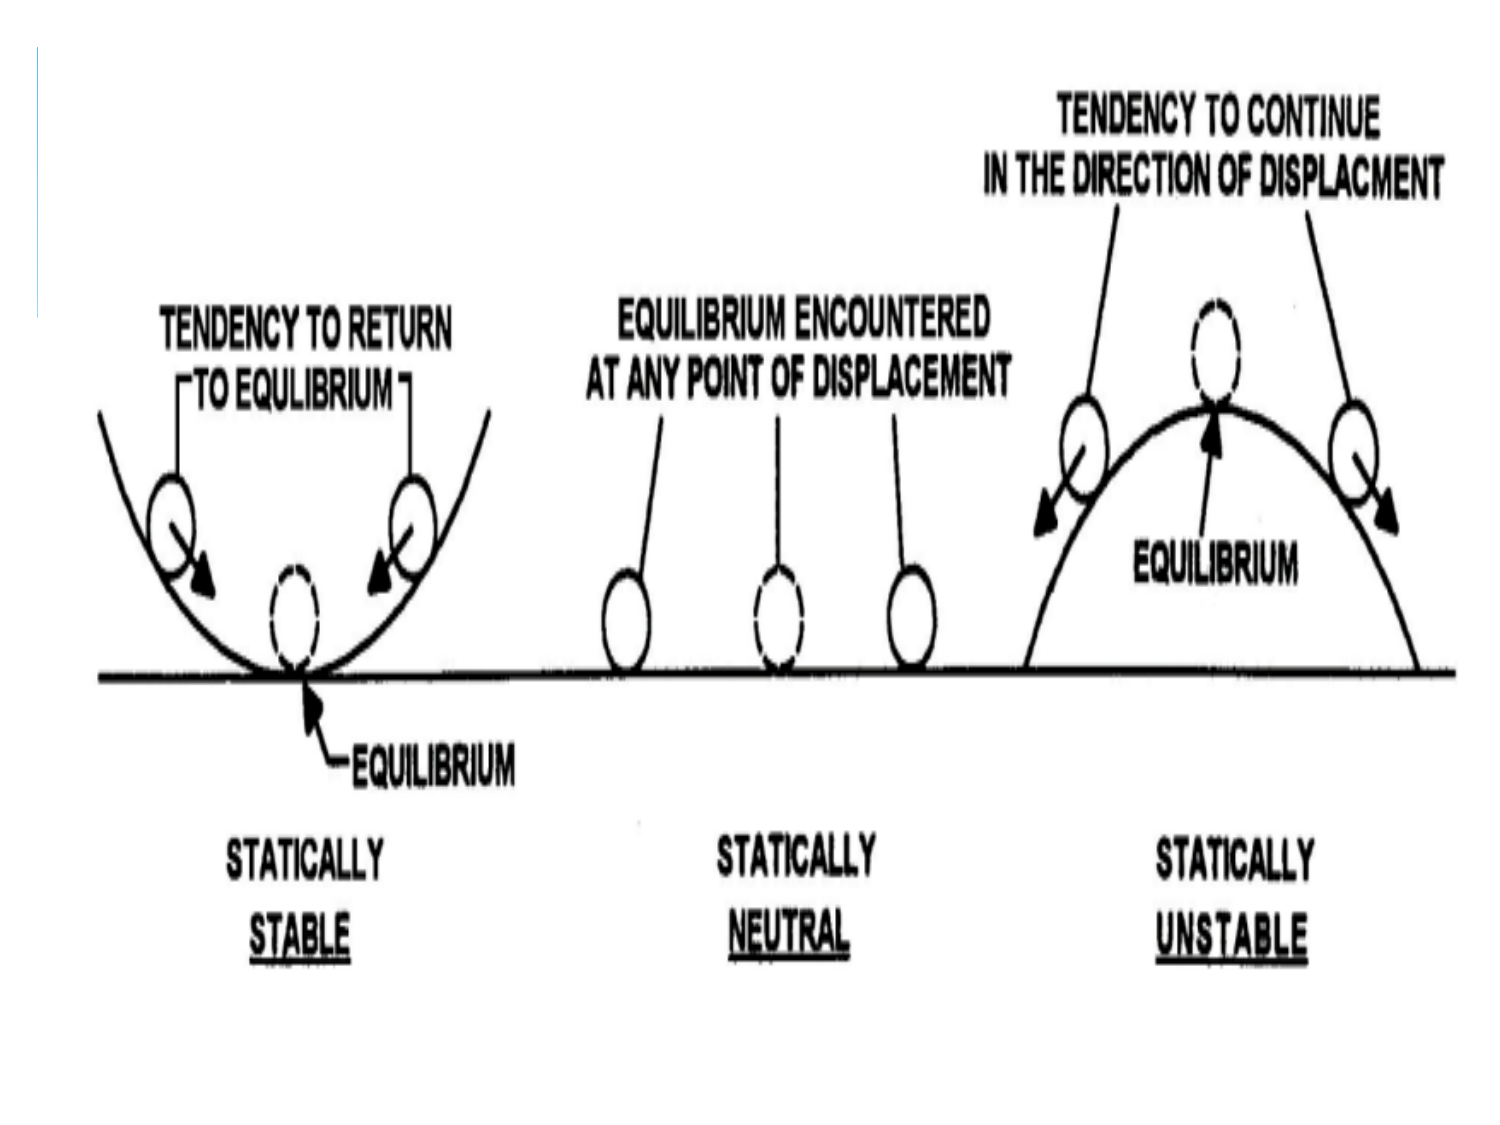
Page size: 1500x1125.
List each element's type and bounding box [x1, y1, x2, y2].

list [37, 37, 1485, 1076]
